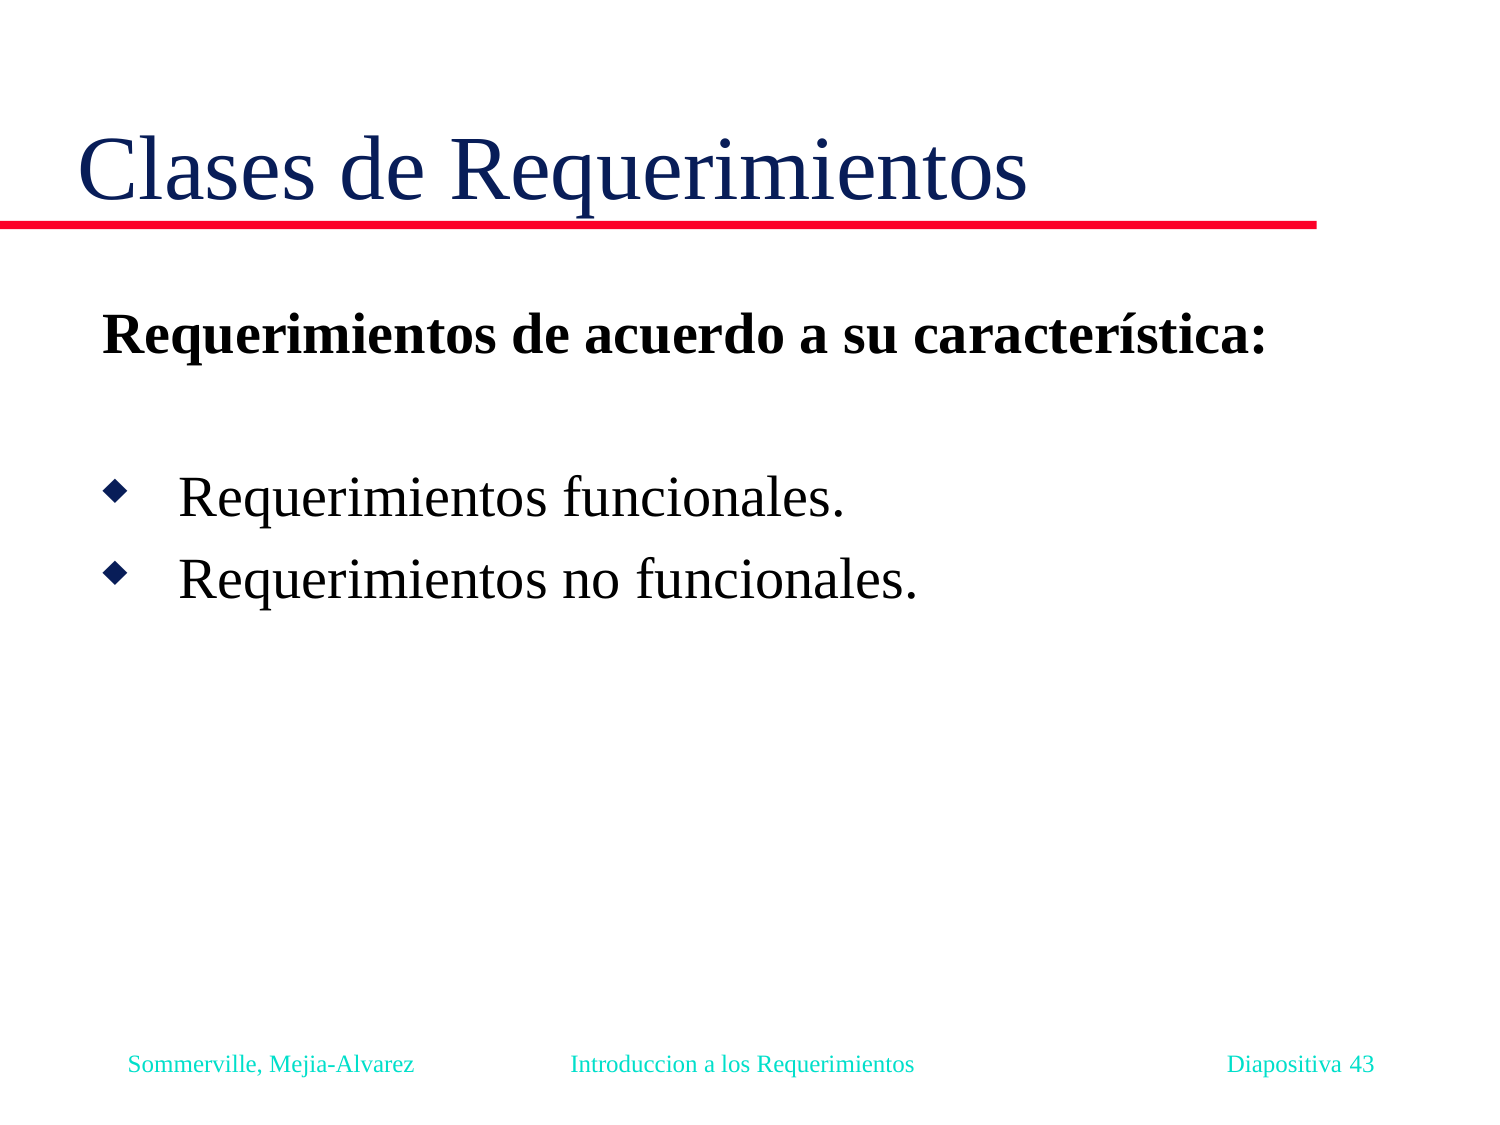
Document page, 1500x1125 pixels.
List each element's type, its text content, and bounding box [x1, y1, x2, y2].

list Requerimientos de acuerdo a su característica: Requerimientos funcionales. Requerimientos no funcionales. [87, 287, 1363, 963]
slide_number Sommerville, Mejia-Alvarez Introduccion a los Requerimientos Diapositiva 43 [112, 1024, 1438, 1101]
title Clases de Requerimientos [62, 43, 1338, 226]
